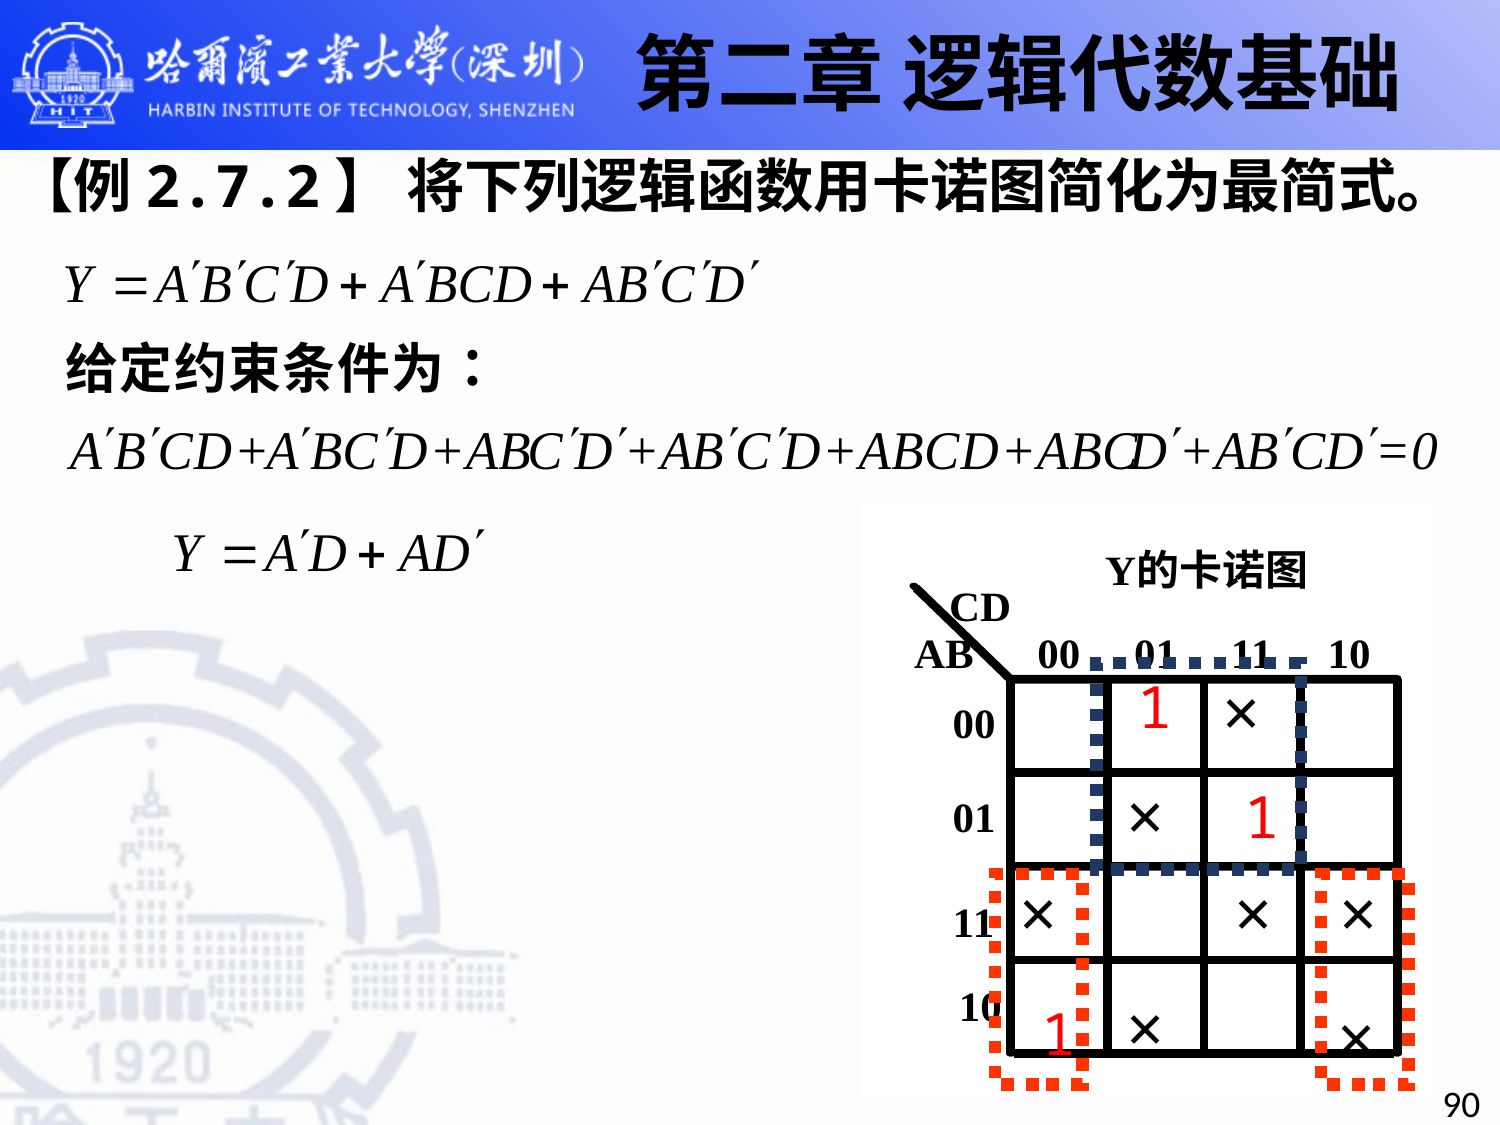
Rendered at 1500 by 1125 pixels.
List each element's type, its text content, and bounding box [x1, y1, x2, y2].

picture [0, 149, 1500, 1125]
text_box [57, 252, 1449, 484]
title 【例2.7.2】 将下列逻辑函数用卡诺图简化为最简式。 [0, 149, 1463, 253]
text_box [859, 503, 1434, 1098]
text_box 第二章 逻辑代数基础 [619, 14, 1500, 129]
picture [12, 22, 583, 128]
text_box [166, 522, 493, 581]
